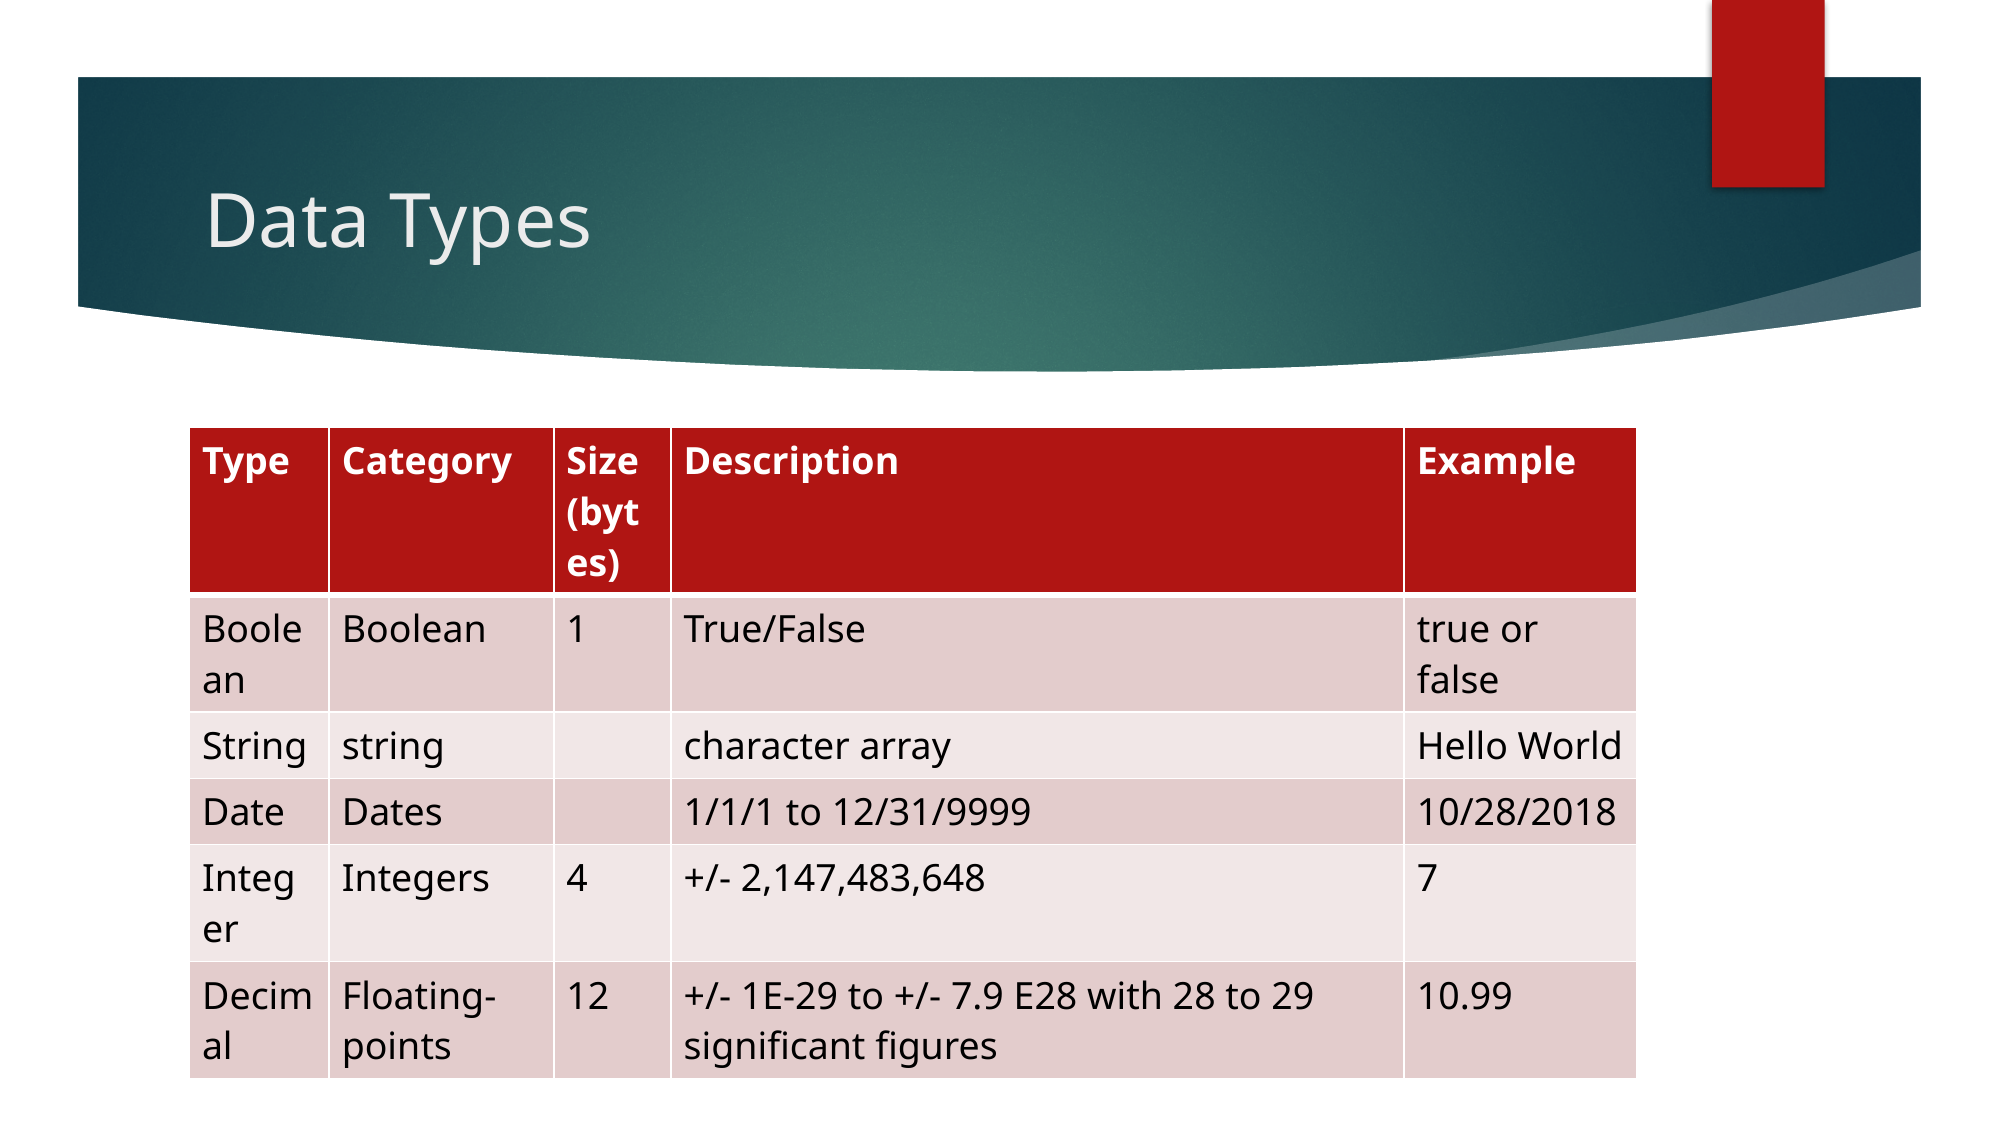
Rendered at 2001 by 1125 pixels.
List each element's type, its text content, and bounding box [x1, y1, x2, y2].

table_cell Decimal [190, 962, 328, 1078]
table_header Size (bytes) [555, 428, 670, 592]
table_cell character array [672, 713, 1403, 778]
table_cell [555, 779, 670, 844]
table_cell 7 [1405, 845, 1636, 961]
table_cell True/False [672, 598, 1403, 711]
table_header Category [330, 428, 553, 592]
table_cell Boolean [330, 598, 553, 711]
table_cell string [330, 713, 553, 778]
table_cell 4 [555, 845, 670, 961]
table_cell +/- 2,147,483,648 [672, 845, 1403, 961]
table_cell Boolean [190, 598, 328, 711]
table_cell [555, 713, 670, 778]
table_cell Dates [330, 779, 553, 844]
table_cell String [190, 713, 328, 778]
table_cell Floating-points [330, 962, 553, 1078]
table_header Type [190, 428, 328, 592]
table_cell 12 [555, 962, 670, 1078]
table_cell 10/28/2018 [1405, 779, 1636, 844]
table_cell 1/1/1 to 12/31/9999 [672, 779, 1403, 844]
title Data Types [189, 159, 1638, 276]
table_cell Hello World [1405, 713, 1636, 778]
table_header Description [672, 428, 1403, 592]
table_cell Integers [330, 845, 553, 961]
table_cell true or false [1405, 598, 1636, 711]
table_cell Integer [190, 845, 328, 961]
table_header Example [1405, 428, 1636, 592]
table_cell +/- 1E-29 to +/- 7.9 E28 with 28 to 29 significant figures [672, 962, 1403, 1078]
table_cell 10.99 [1405, 962, 1636, 1078]
table_cell 1 [555, 598, 670, 711]
table_cell Date [190, 779, 328, 844]
